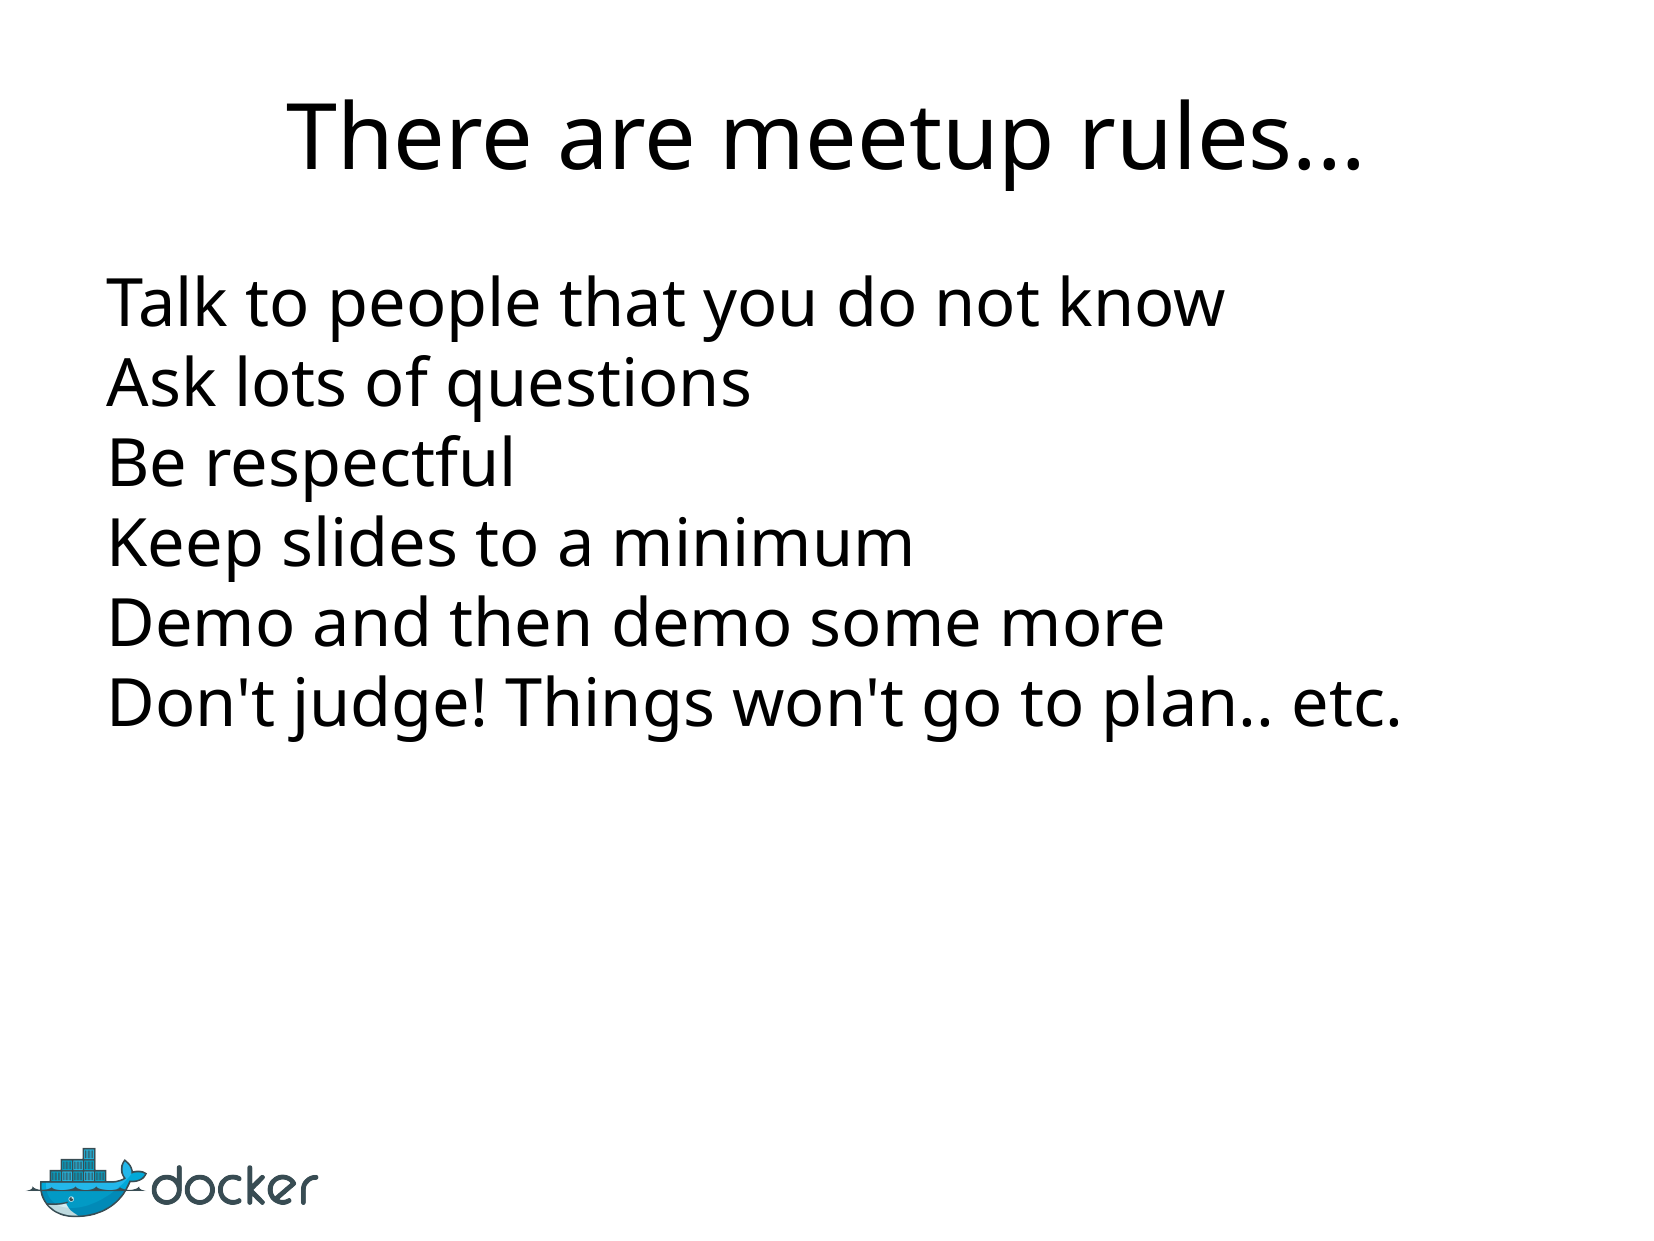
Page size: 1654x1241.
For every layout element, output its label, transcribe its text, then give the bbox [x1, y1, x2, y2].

text_box Talk to people that you do not know Ask lots of questions Be respectful Keep slides to a minimum Demo and then demo some more Don't judge! Things won't go to plan.. etc. [35, 259, 1619, 1111]
picture [0, 1123, 343, 1241]
text_box There are meetup rules... [35, 29, 1618, 237]
